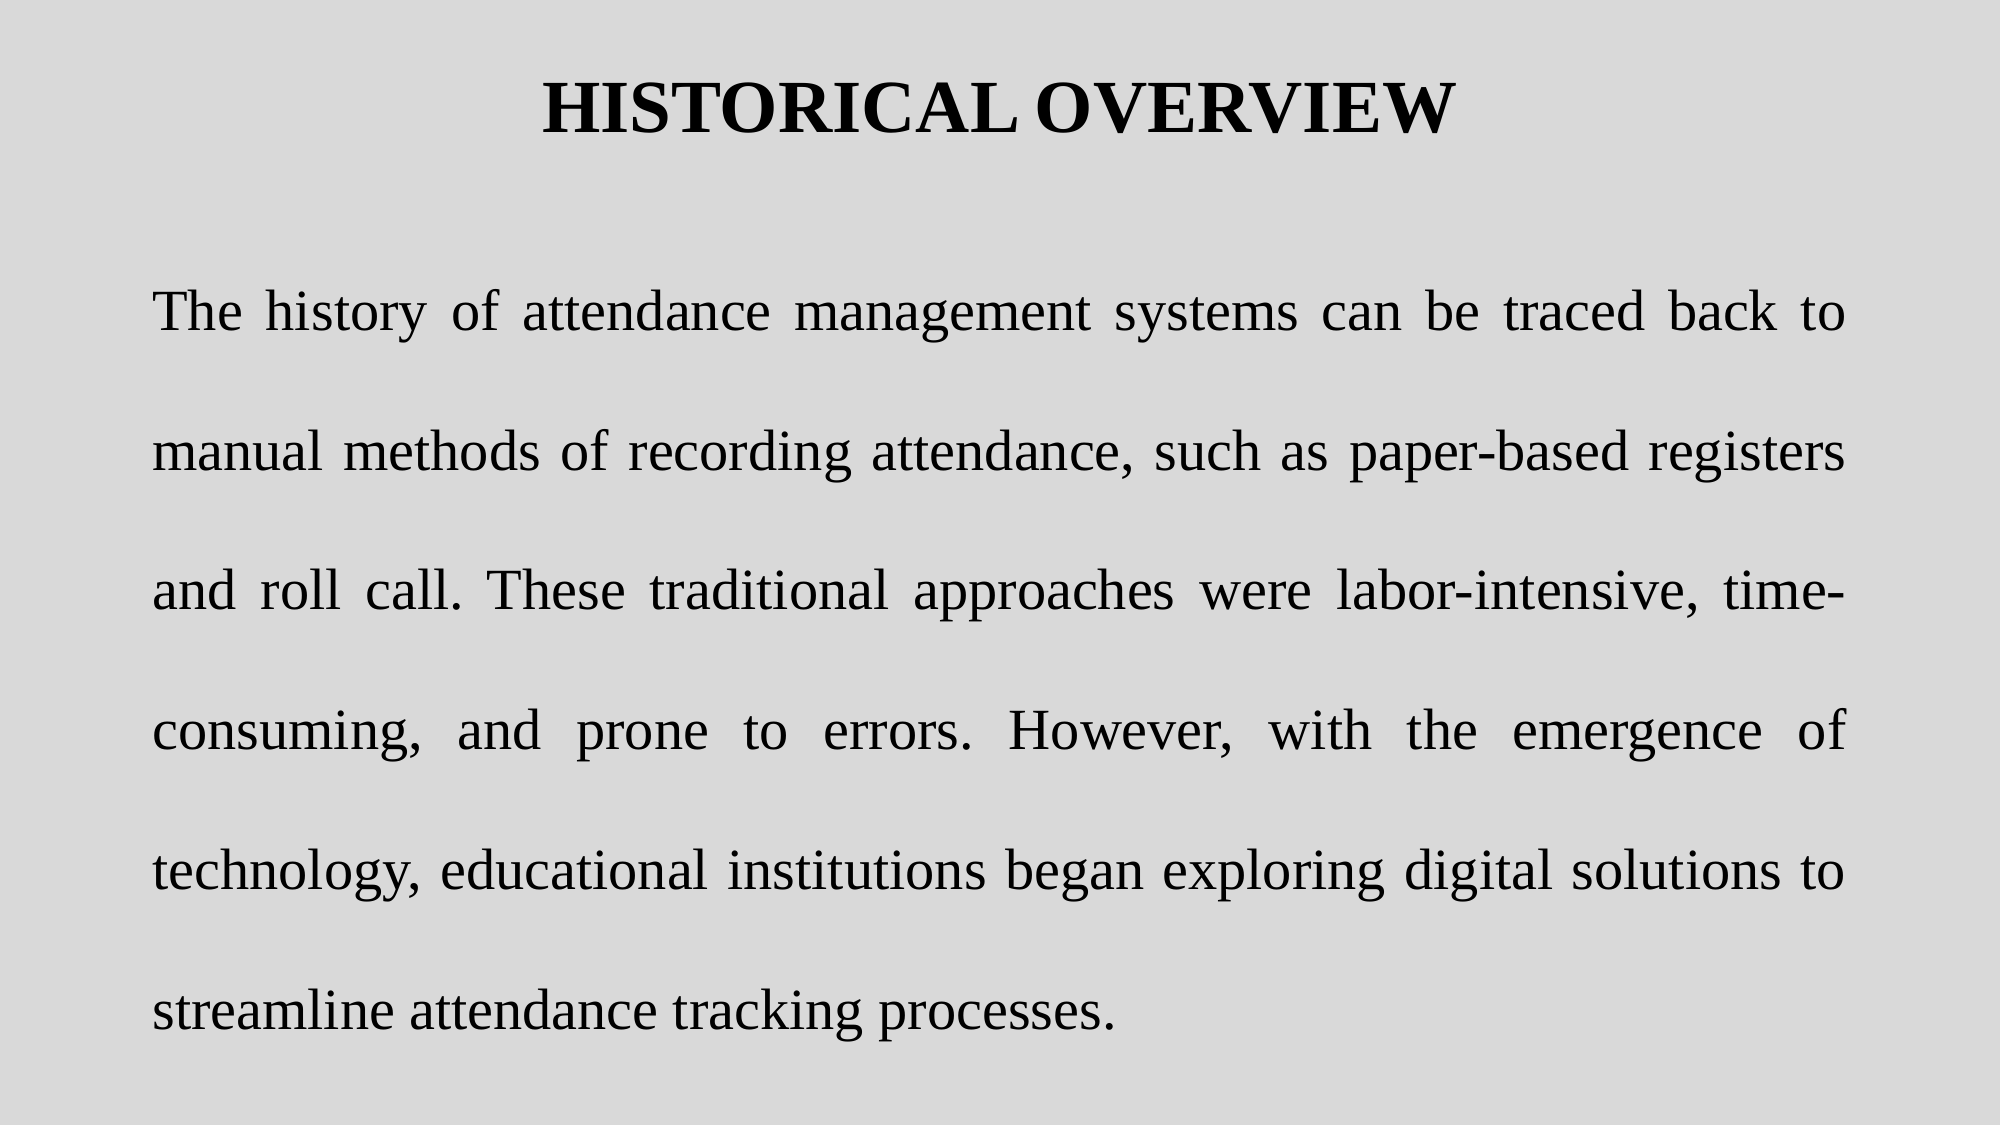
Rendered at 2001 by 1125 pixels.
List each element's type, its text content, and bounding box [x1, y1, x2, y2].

text_box HISTORICAL OVERVIEW [249, 59, 1750, 158]
list The history of attendance management systems can be traced back to manual methods of recording attendance, such as paper-based registers and roll call. These traditional approaches were labor-intensive, time-consuming, and prone to errors. However, with the emergence of technology, educational institutions began exploring digital solutions to streamline attendance tracking processes. [137, 194, 1863, 1055]
